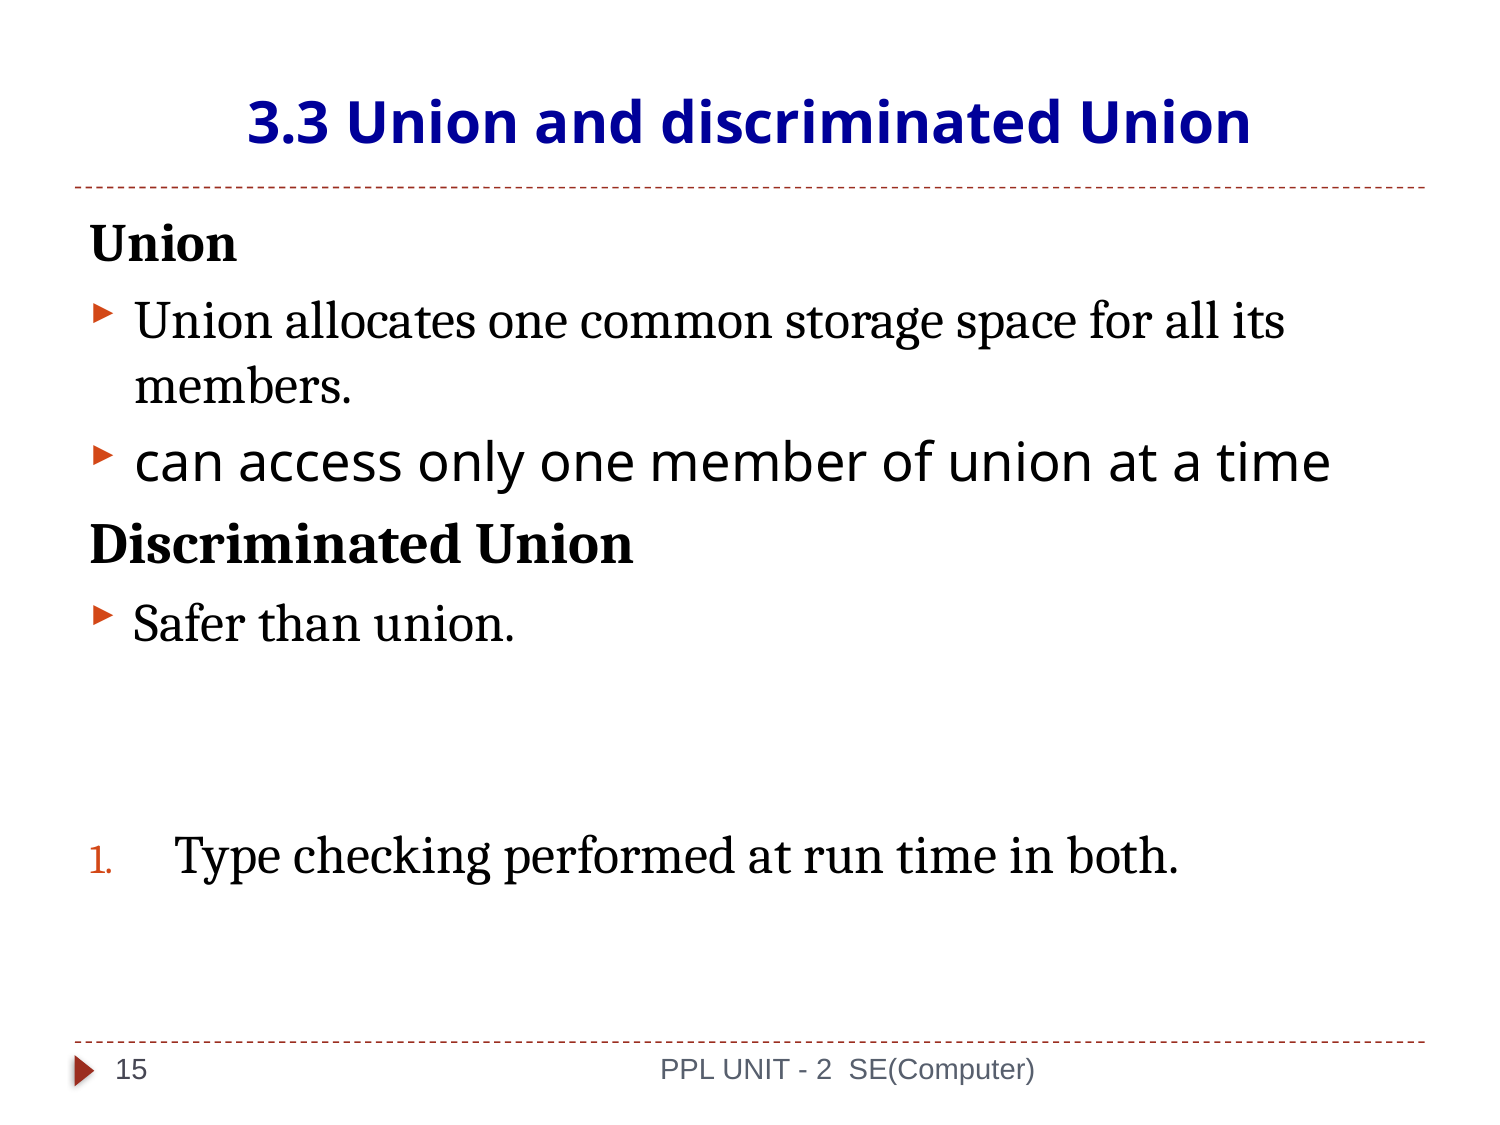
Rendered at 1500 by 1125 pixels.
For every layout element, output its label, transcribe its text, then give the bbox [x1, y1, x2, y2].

title 3.3 Union and discriminated Union [75, 24, 1425, 163]
slide_number 15 [100, 1042, 426, 1103]
footer PPL UNIT - 2 SE(Computer) [475, 1042, 1051, 1103]
list Union Union allocates one common storage space for all its members. can access only one member of union at a time Discriminated Union Safer than union. Type checking performed at run time in both. [75, 200, 1425, 1010]
